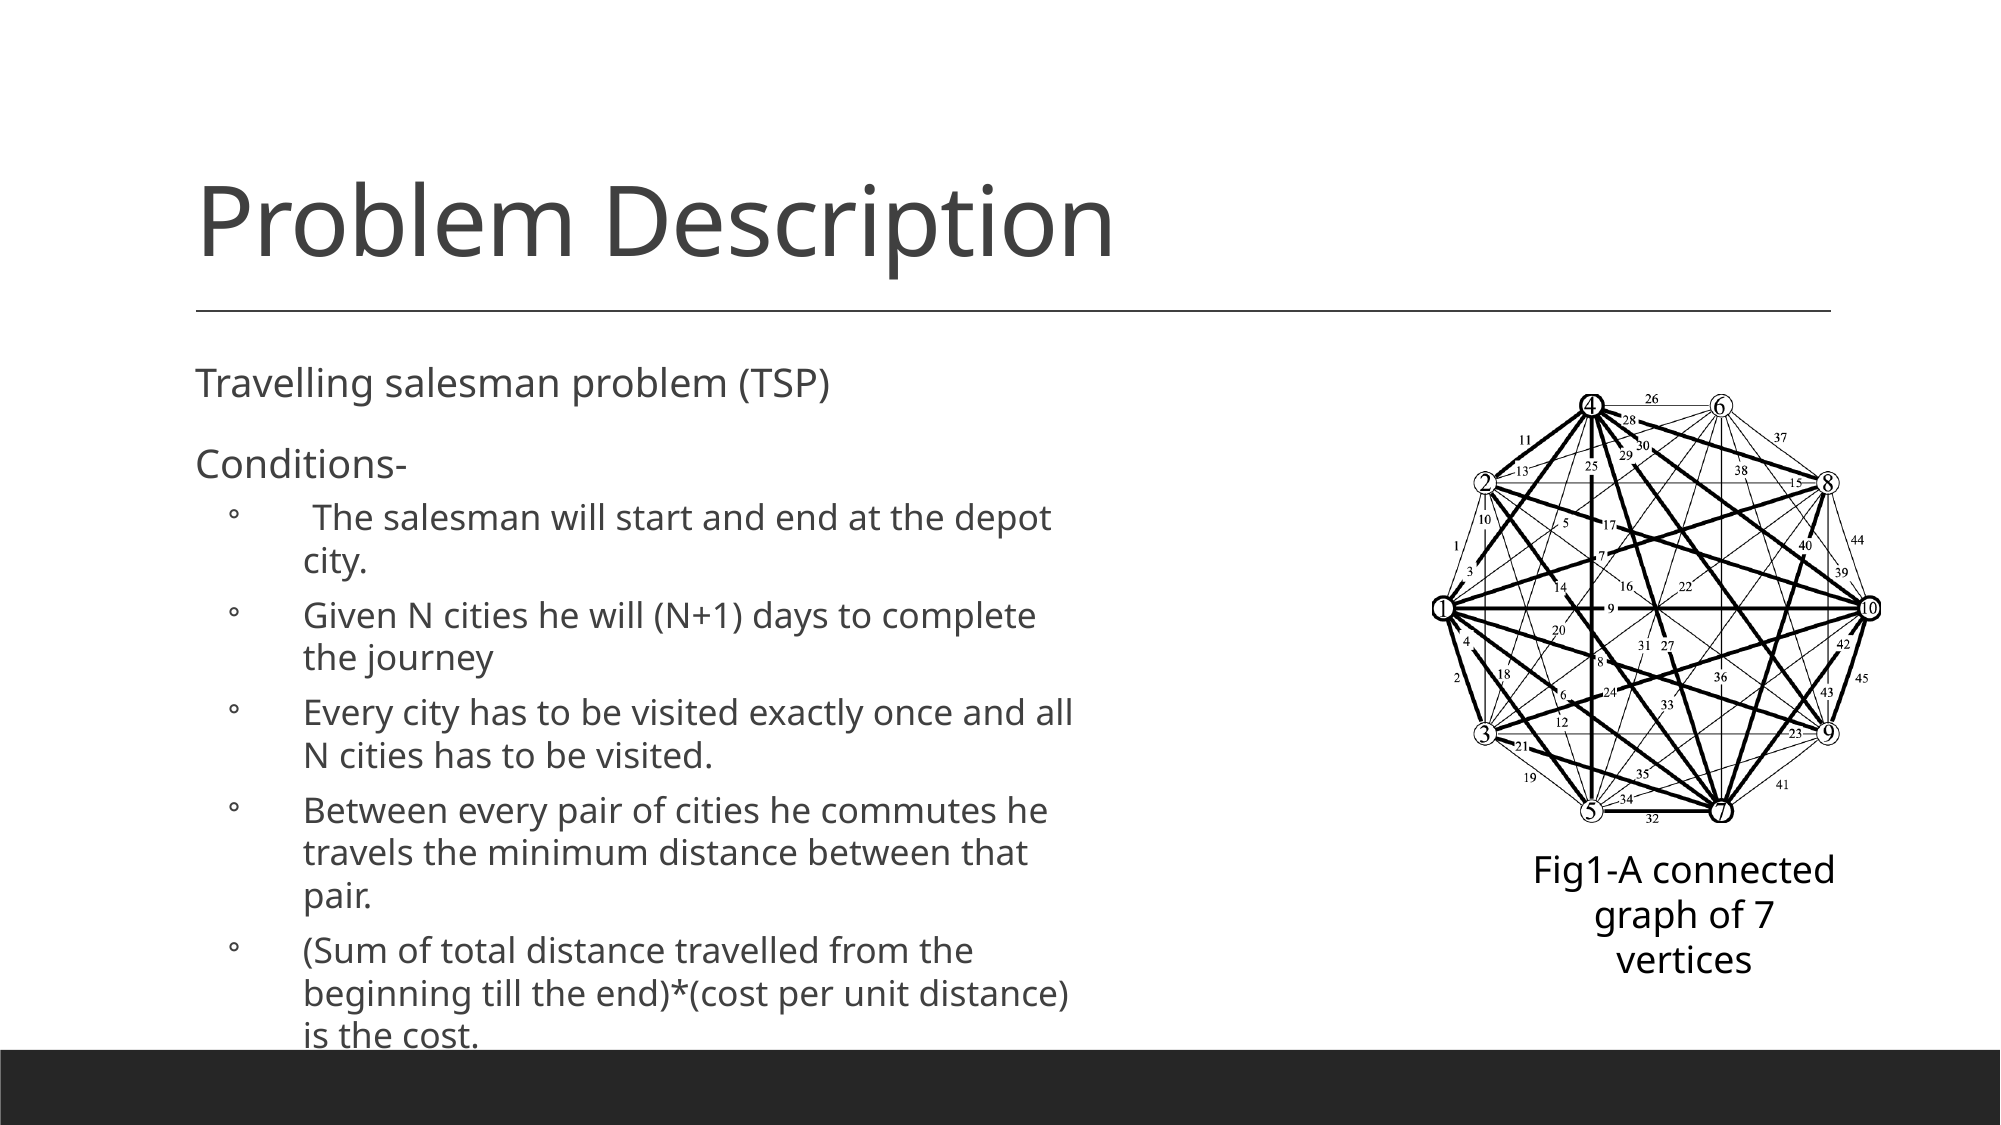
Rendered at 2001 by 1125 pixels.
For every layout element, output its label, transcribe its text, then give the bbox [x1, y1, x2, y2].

list Travelling salesman problem (TSP) Conditions- The salesman will start and end at the depot city. Given N cities he will (N+1) days to complete the journey Every city has to be visited exactly once and all N cities has to be visited. Between every pair of cities he commutes he travels the minimum distance between that pair. (Sum of total distance travelled from the beginning till the end)*(cost per unit distance) is the cost. [180, 345, 1086, 963]
text_box Fig1-A connected graph of 7 vertices [1508, 838, 1861, 988]
picture [1432, 394, 1882, 824]
title Problem Description [180, 47, 1830, 285]
